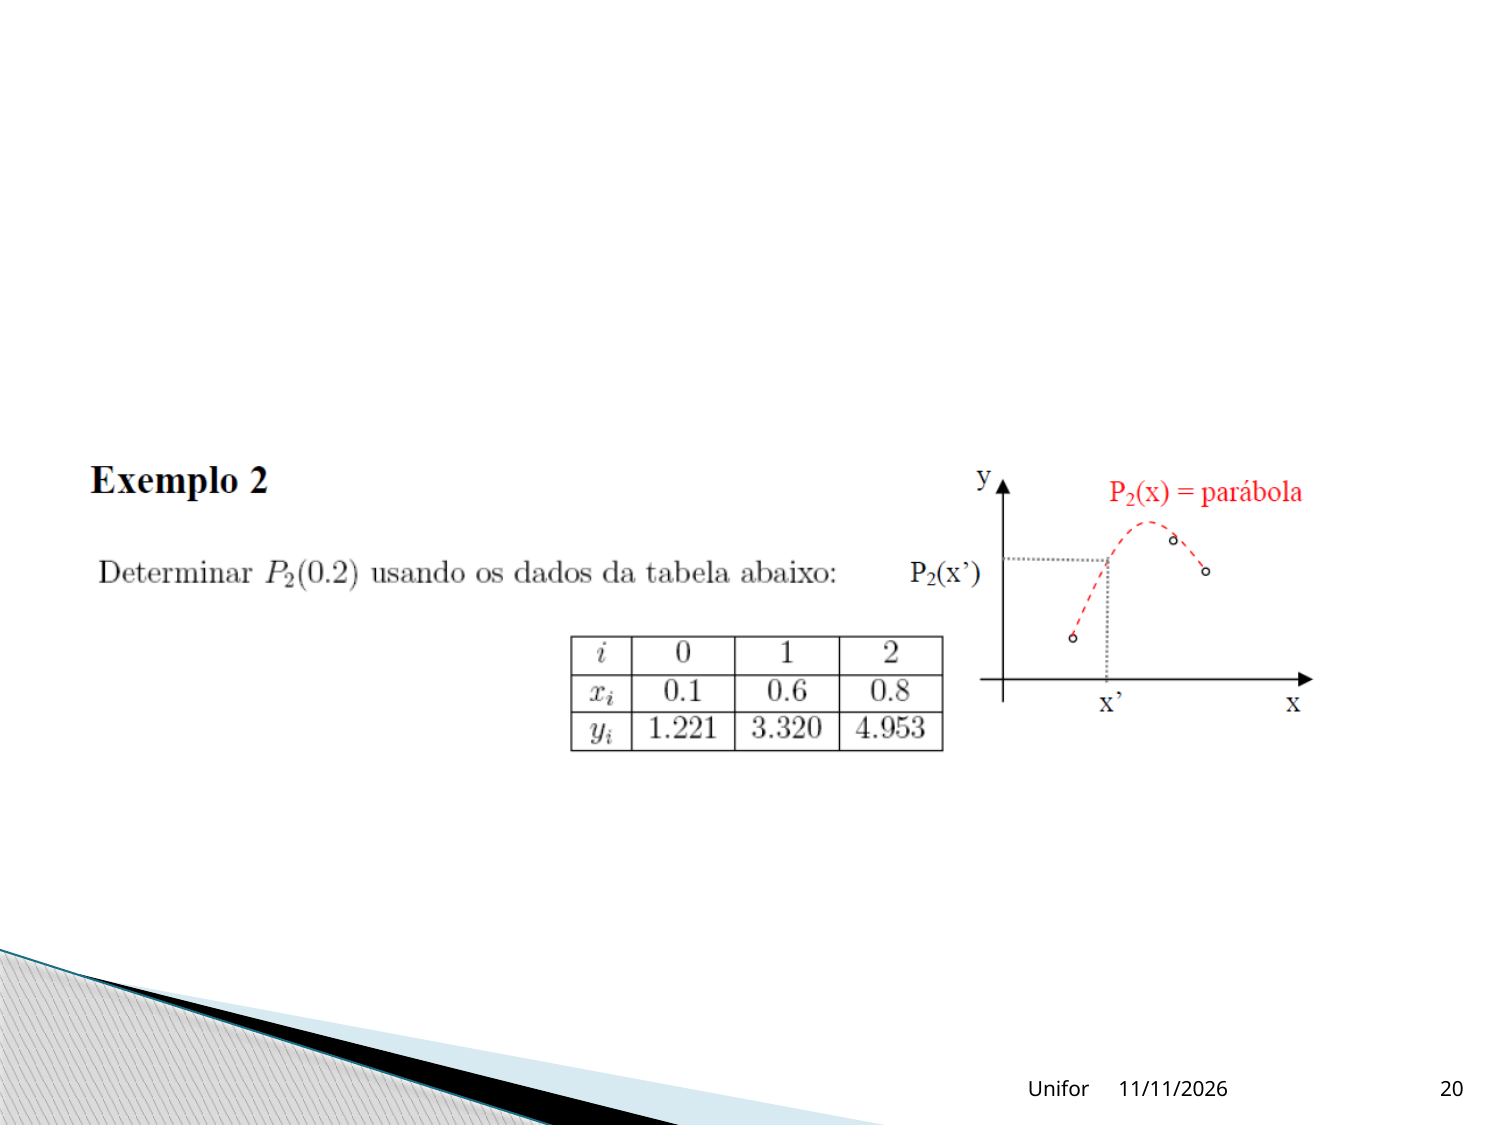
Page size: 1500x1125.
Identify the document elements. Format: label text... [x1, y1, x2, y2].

footer Unifor [718, 1051, 1105, 1112]
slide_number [1105, 1051, 1418, 1112]
slide_number 20 [1418, 1051, 1479, 1112]
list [74, 458, 1426, 770]
